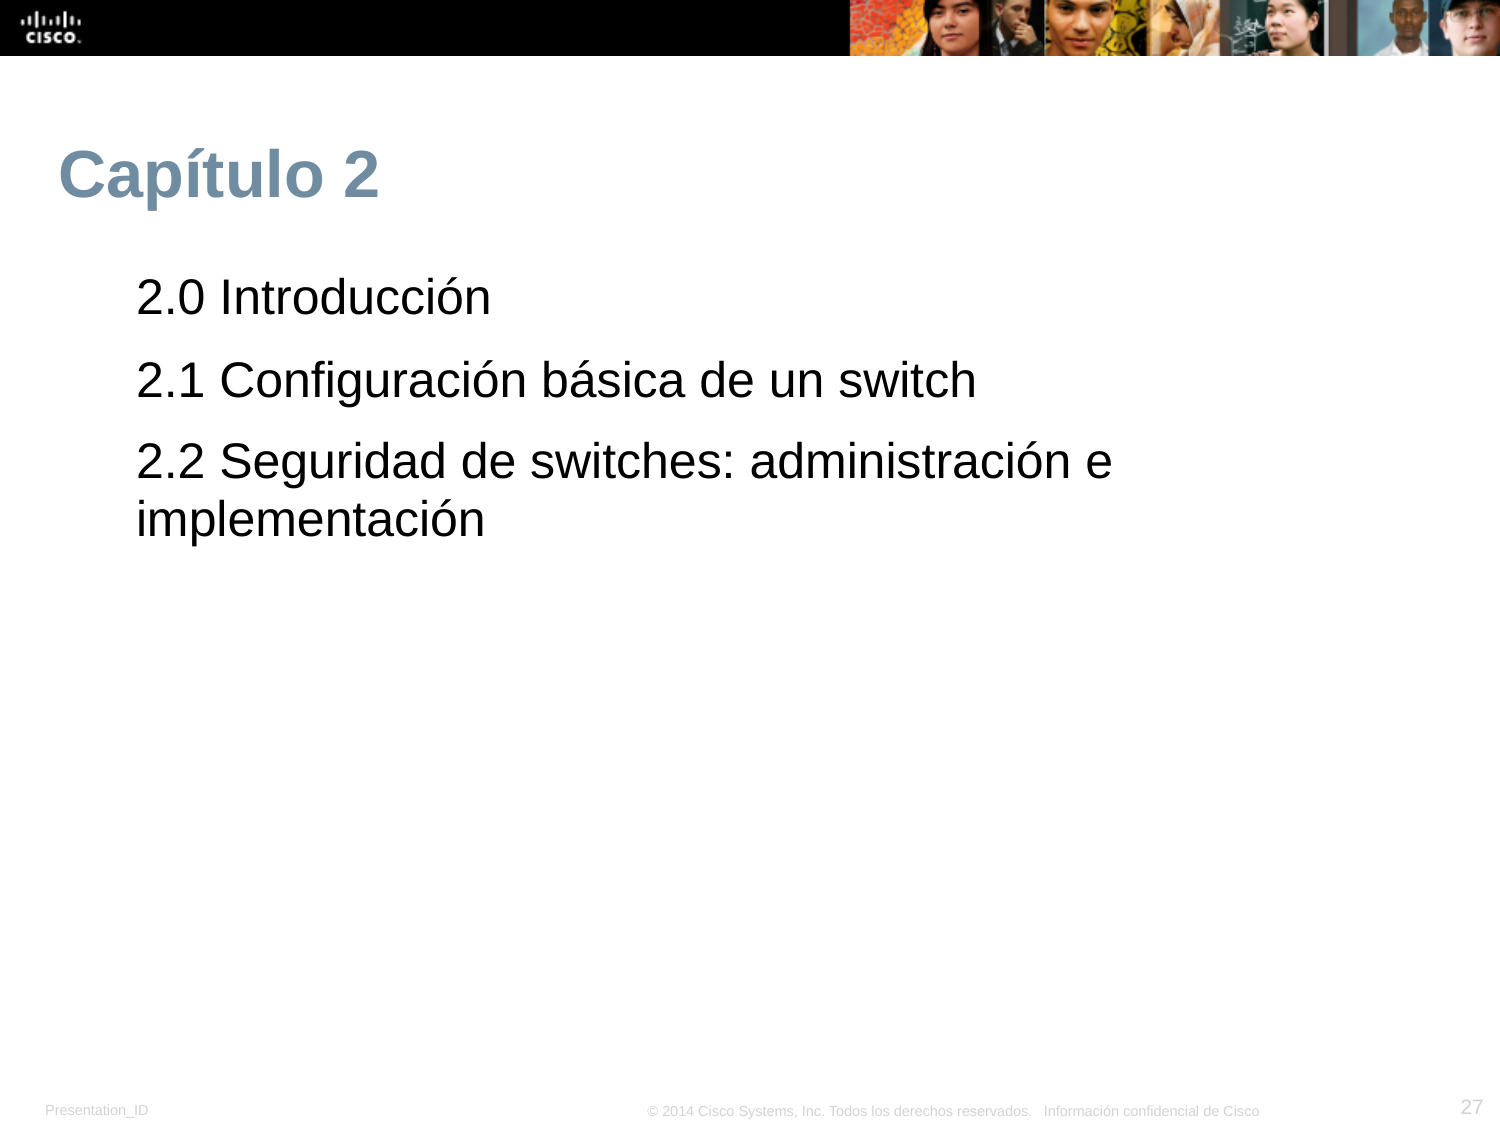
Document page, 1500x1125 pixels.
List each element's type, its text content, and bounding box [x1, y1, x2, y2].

picture [0, 0, 1500, 56]
list 2.0 Introducción 2.1 Configuración básica de un switch 2.2 Seguridad de switches: administración e implementación [122, 262, 1457, 991]
title Capítulo 2 [44, 80, 1382, 219]
